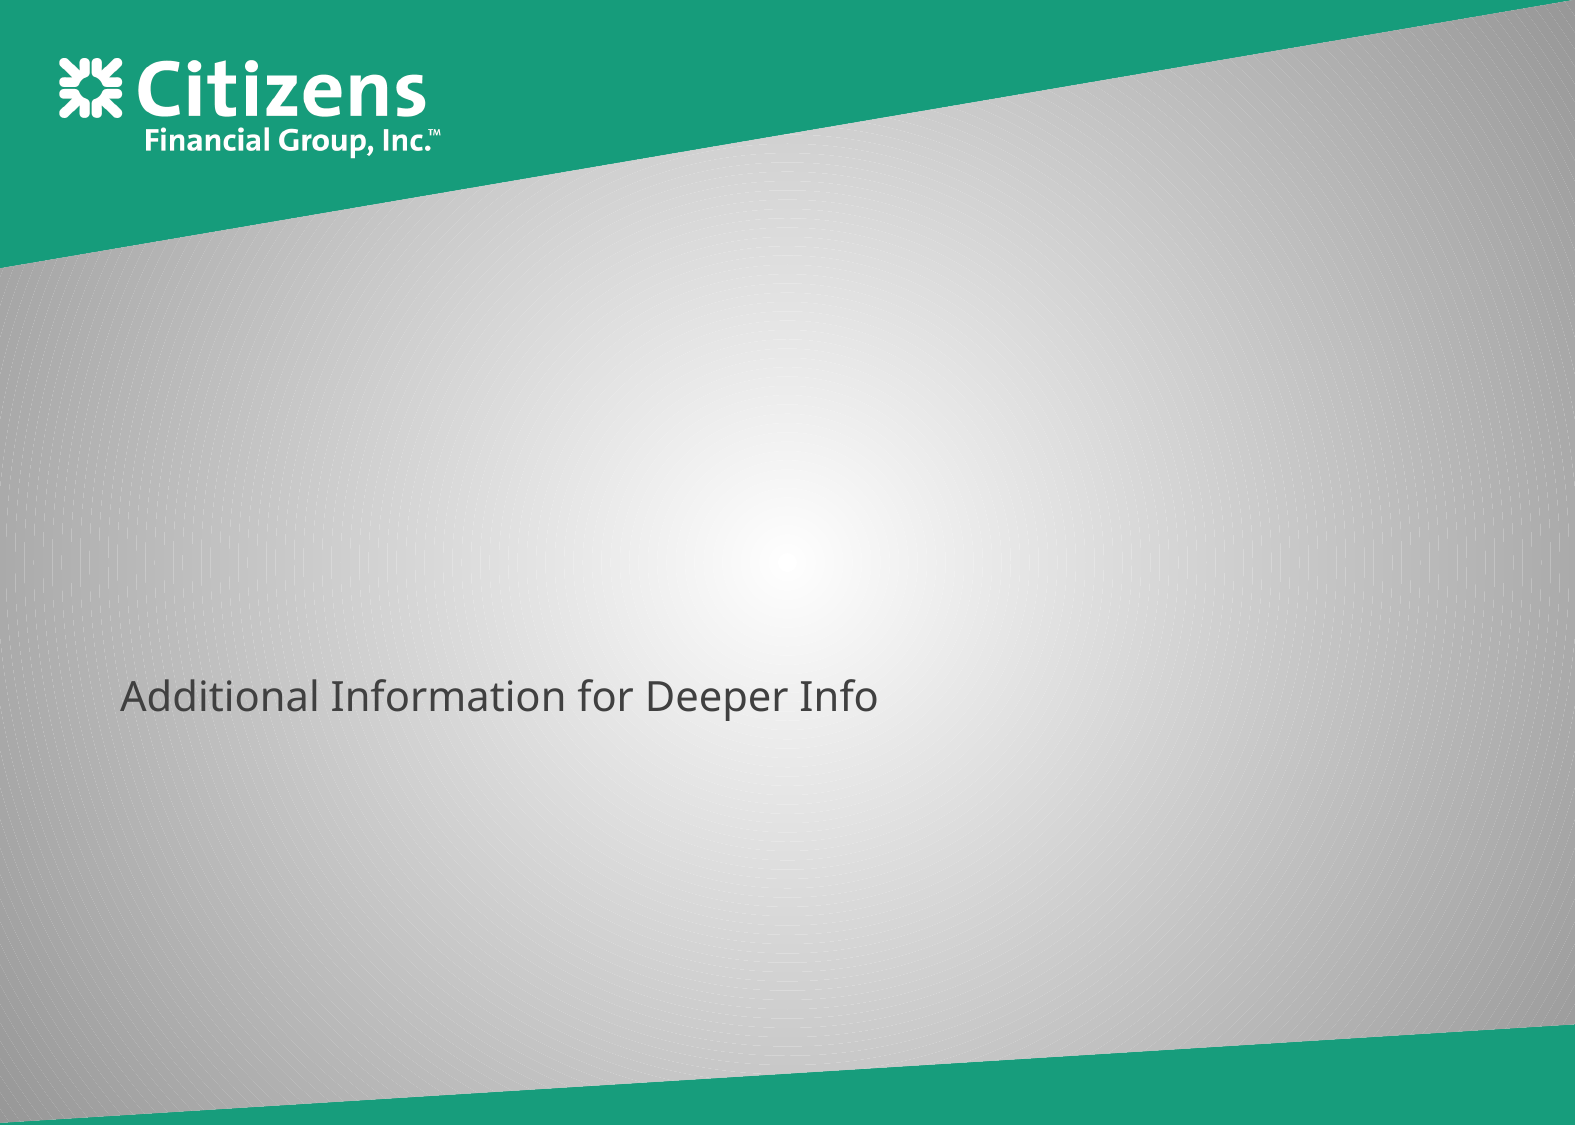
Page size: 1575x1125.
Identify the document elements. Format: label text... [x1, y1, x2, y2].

subtitle Additional Information for Deeper Info [105, 662, 1208, 793]
picture [0, 0, 1575, 1125]
